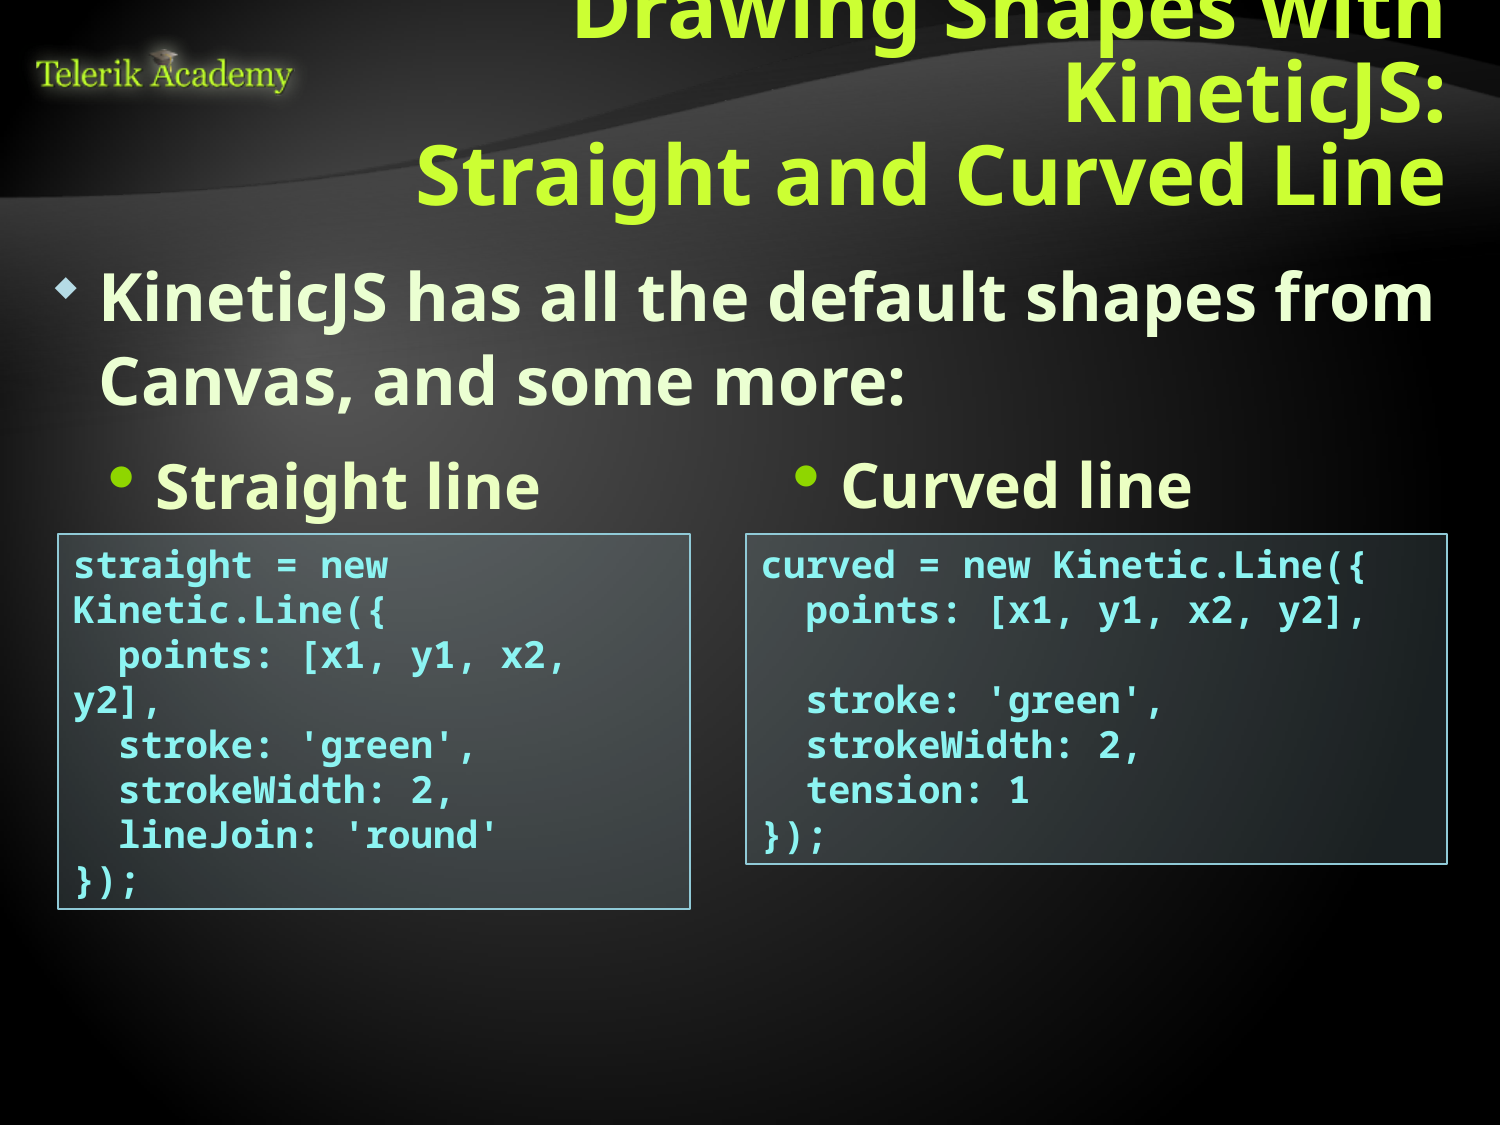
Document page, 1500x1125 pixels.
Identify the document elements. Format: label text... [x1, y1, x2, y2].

list KineticJS has all the default shapes from Canvas, and some more: Straight line [37, 243, 1463, 517]
text_box straight = new Kinetic.Line({ points: [x1, y1, x2, y2], stroke: 'green', strokeWidth: 2, lineJoin: 'round' }); [58, 534, 691, 909]
text_box Curved line [722, 435, 1360, 579]
title Drawing Shapes with KineticJS: Straight and Curved Line [284, 28, 1463, 166]
text_box curved = new Kinetic.Line({ points: [x1, y1, x2, y2], stroke: 'green', strokeWidth: 2, tension: 1 }); [745, 534, 1448, 864]
picture [0, 0, 1500, 1125]
